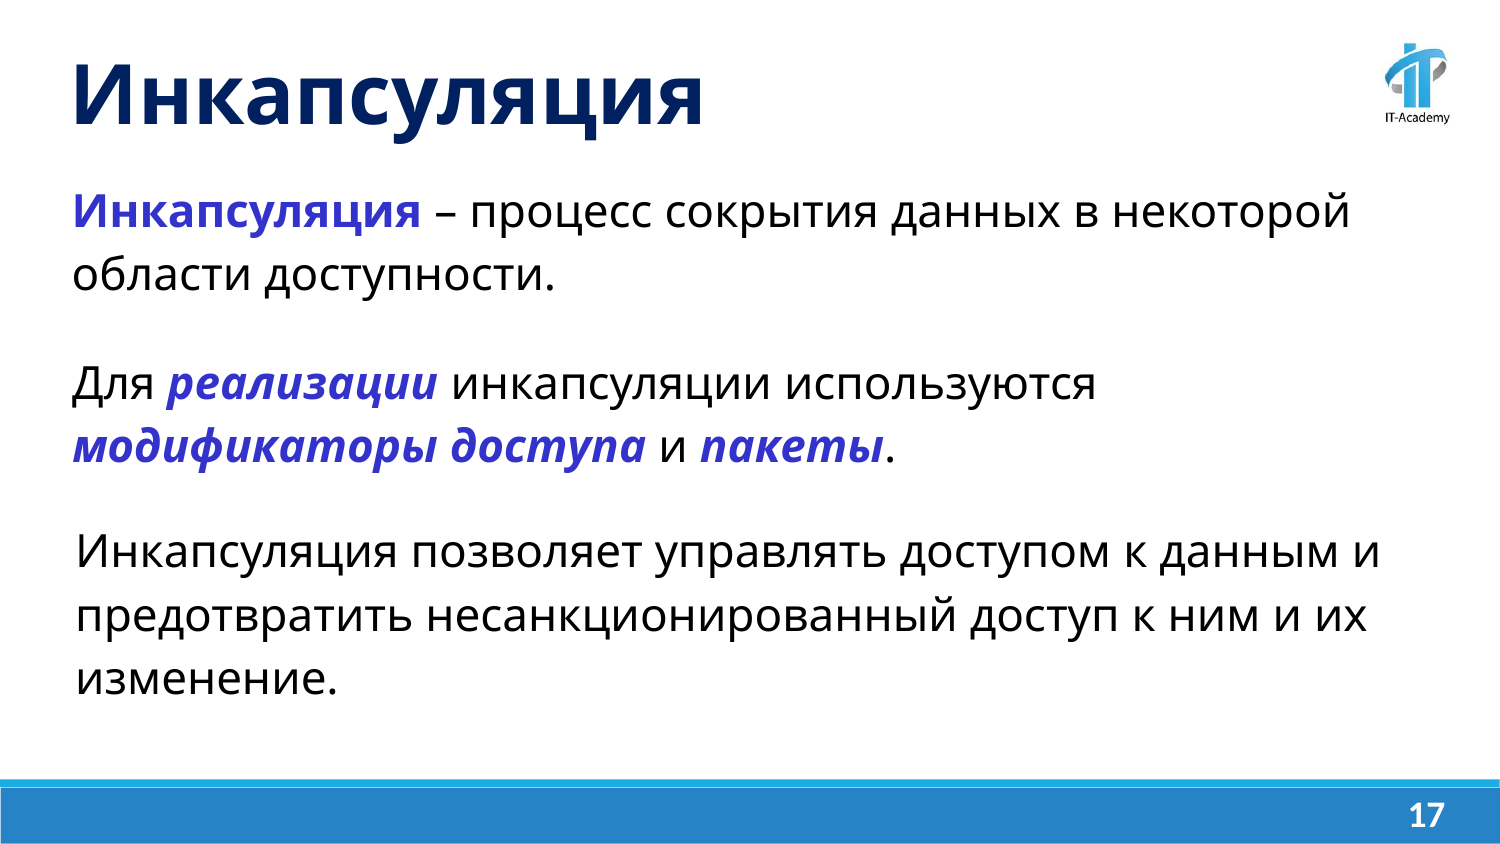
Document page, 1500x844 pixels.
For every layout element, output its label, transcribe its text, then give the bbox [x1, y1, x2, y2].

picture [1405, 35, 1461, 126]
text_box ‹#› [1390, 782, 1463, 827]
text_box Инкапсуляция – процесс сокрытия данных в некоторой области доступности. [56, 165, 1465, 300]
text_box Для реализации инкапсуляции используются модификаторы доступа и пакеты. [56, 330, 1471, 487]
text_box Инкапсуляция позволяет управлять доступом к данным и предотвратить несанкционированный доступ к ним и их изменение. [60, 498, 1462, 719]
text_box Инкапсуляция [54, 16, 1405, 166]
